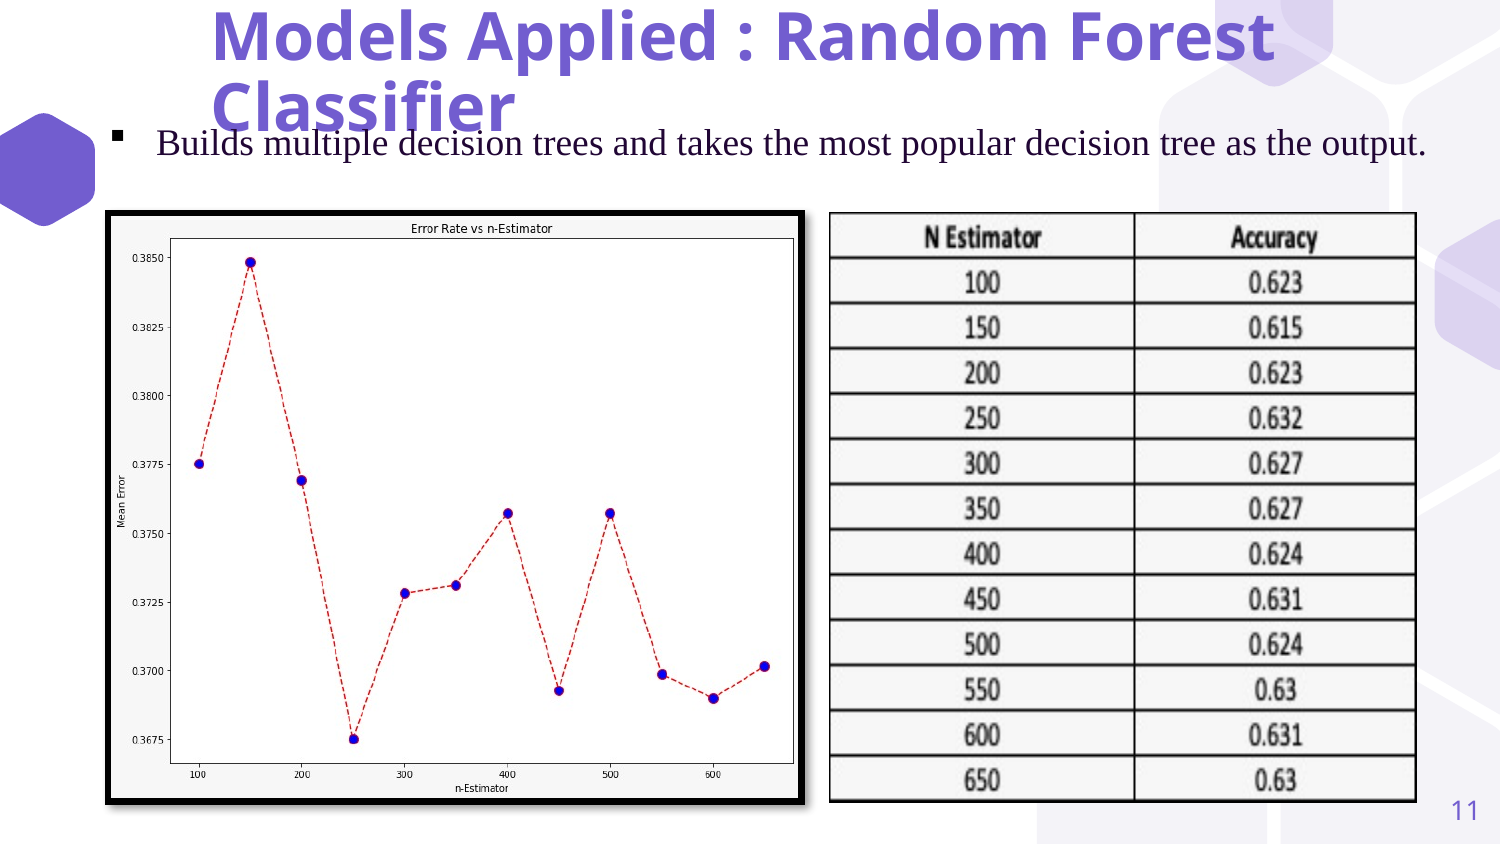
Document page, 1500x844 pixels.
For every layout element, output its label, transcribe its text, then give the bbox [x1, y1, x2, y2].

picture [829, 211, 1417, 803]
title Models Applied : Random Forest Classifier [210, 36, 1449, 110]
text_box Builds multiple decision trees and takes the most popular decision tree as the output. [94, 110, 1482, 171]
picture [111, 216, 799, 799]
slide_number 11 [1391, 779, 1482, 844]
